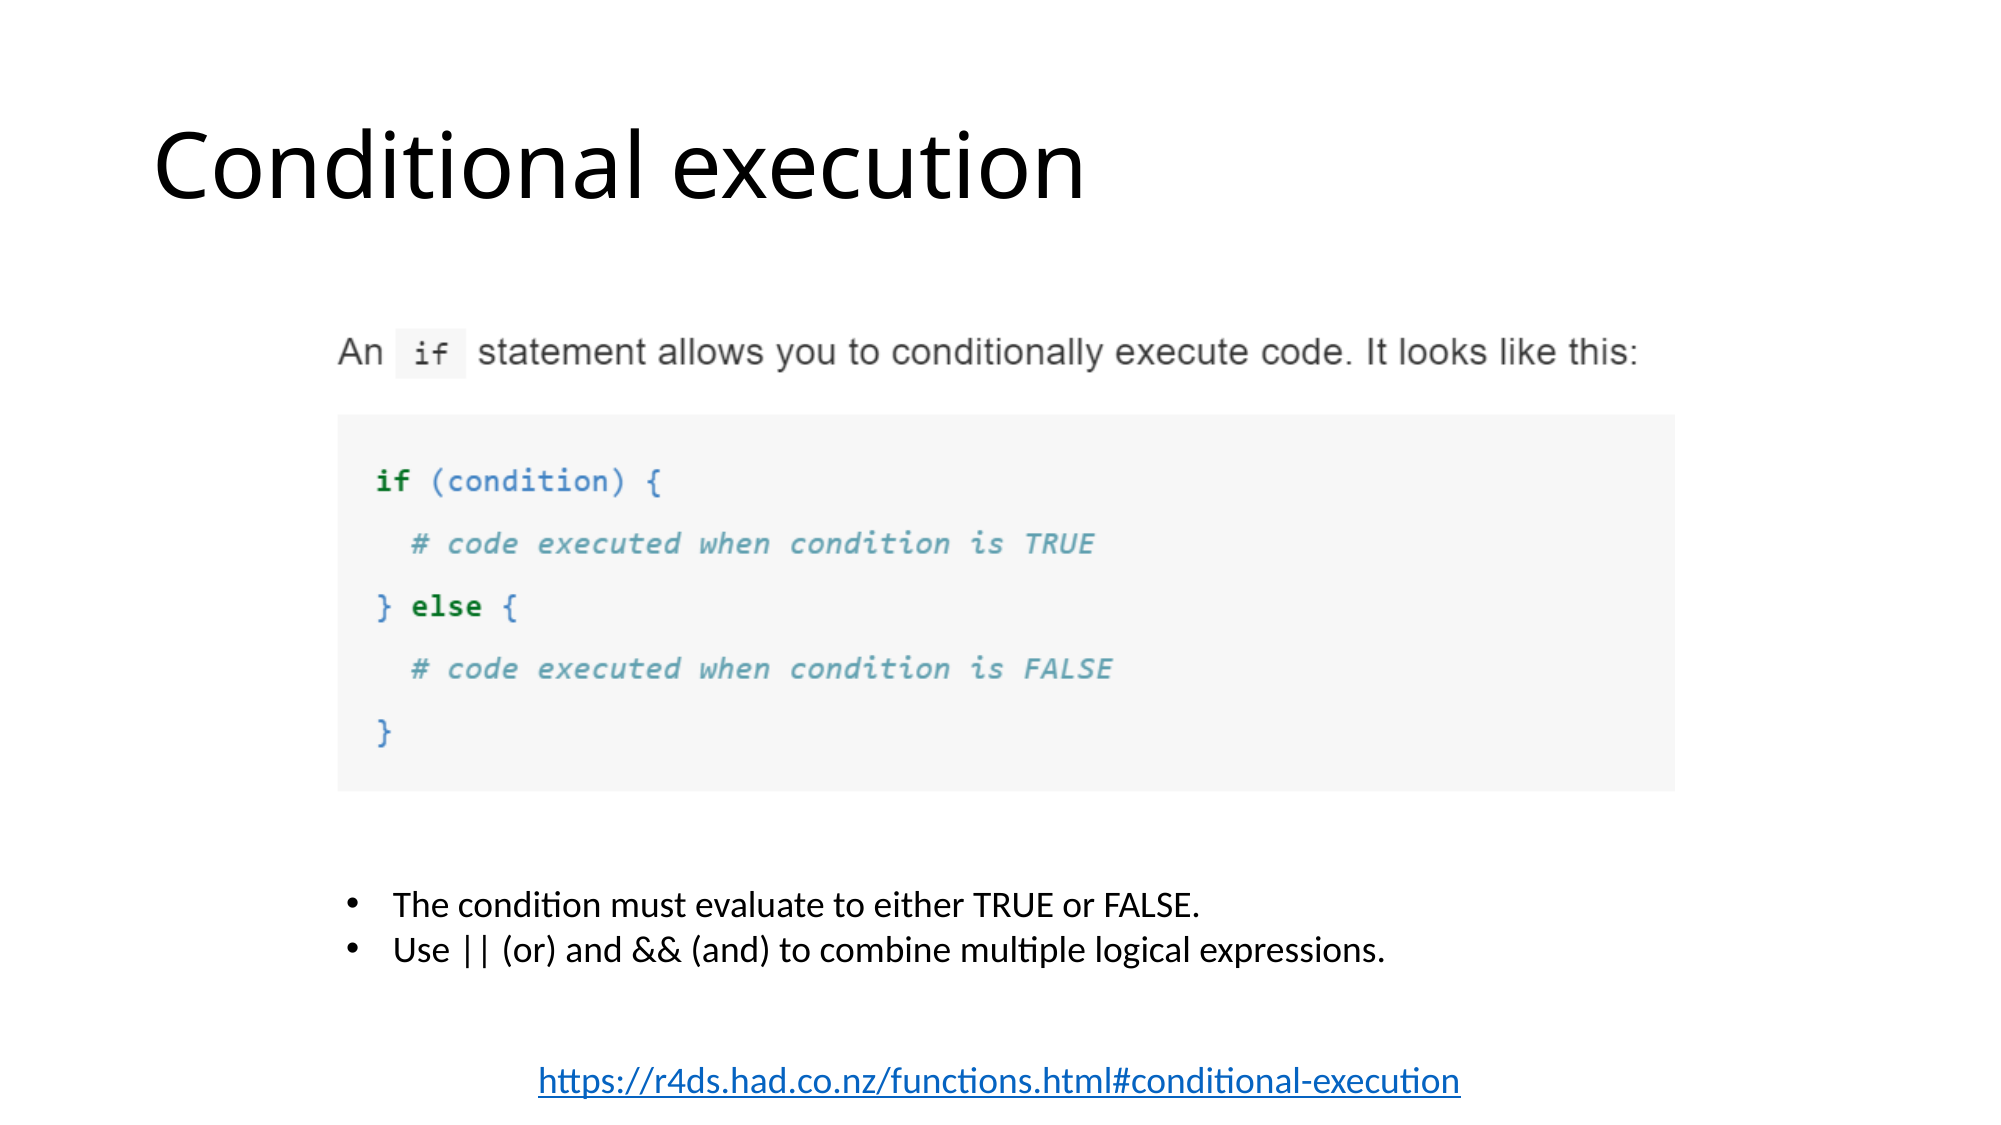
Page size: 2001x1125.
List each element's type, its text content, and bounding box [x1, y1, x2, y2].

text_box The condition must evaluate to either TRUE or FALSE. Use || (or) and && (and) to combine multiple logical expressions. [331, 873, 1403, 978]
title Conditional execution [137, 59, 1863, 278]
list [324, 320, 1676, 804]
text_box https://r4ds.had.co.nz/functions.html#conditional-execution [523, 1048, 1477, 1108]
